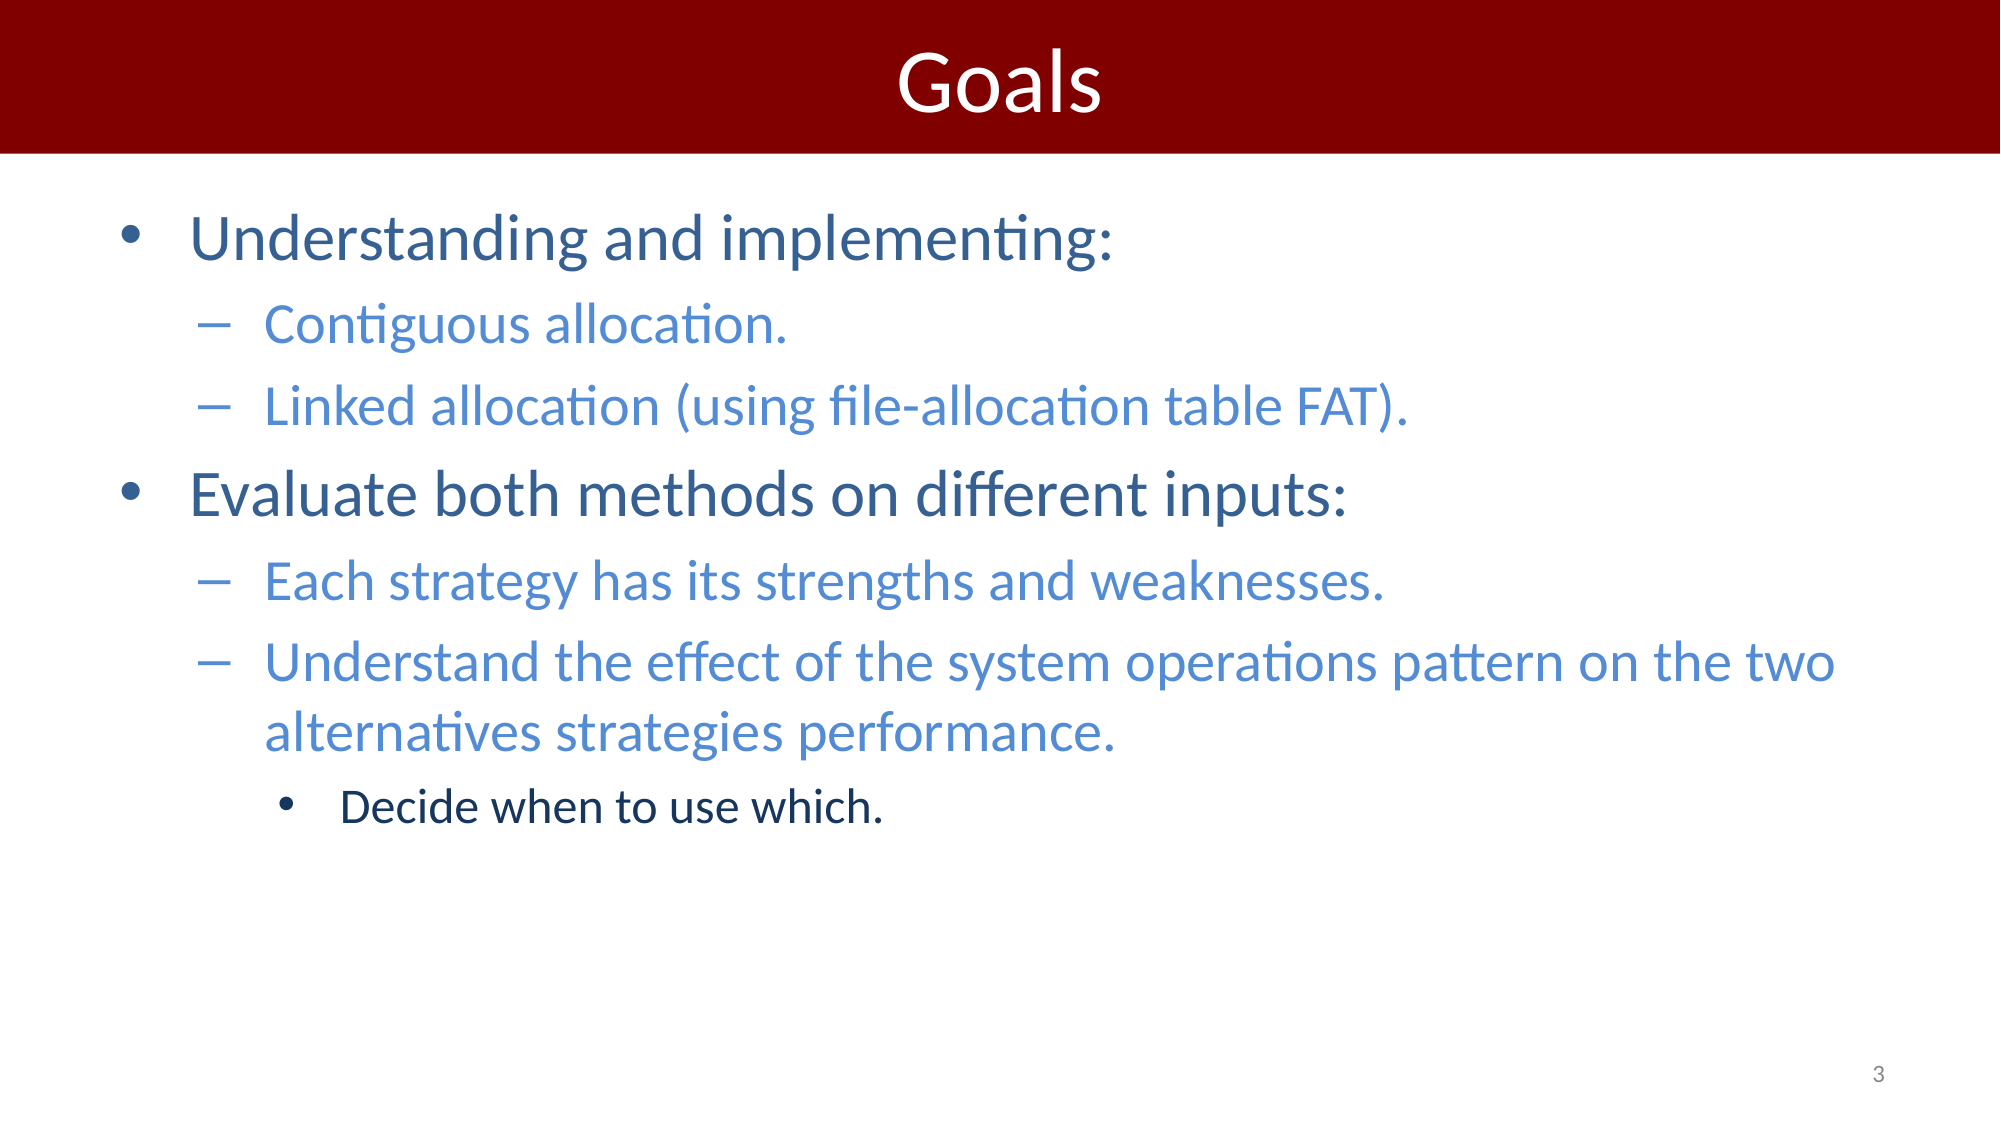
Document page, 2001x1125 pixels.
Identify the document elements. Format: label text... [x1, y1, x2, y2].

title Goals [0, 0, 2000, 154]
list Understanding and implementing: Contiguous allocation. Linked allocation (using file-allocation table FAT). Evaluate both methods on different inputs: Each strategy has its strengths and weaknesses. Understand the effect of the system operations pattern on the two alternatives strategies performance. Decide when to use which. [99, 186, 1900, 1005]
slide_number 3 [1433, 1042, 1900, 1103]
